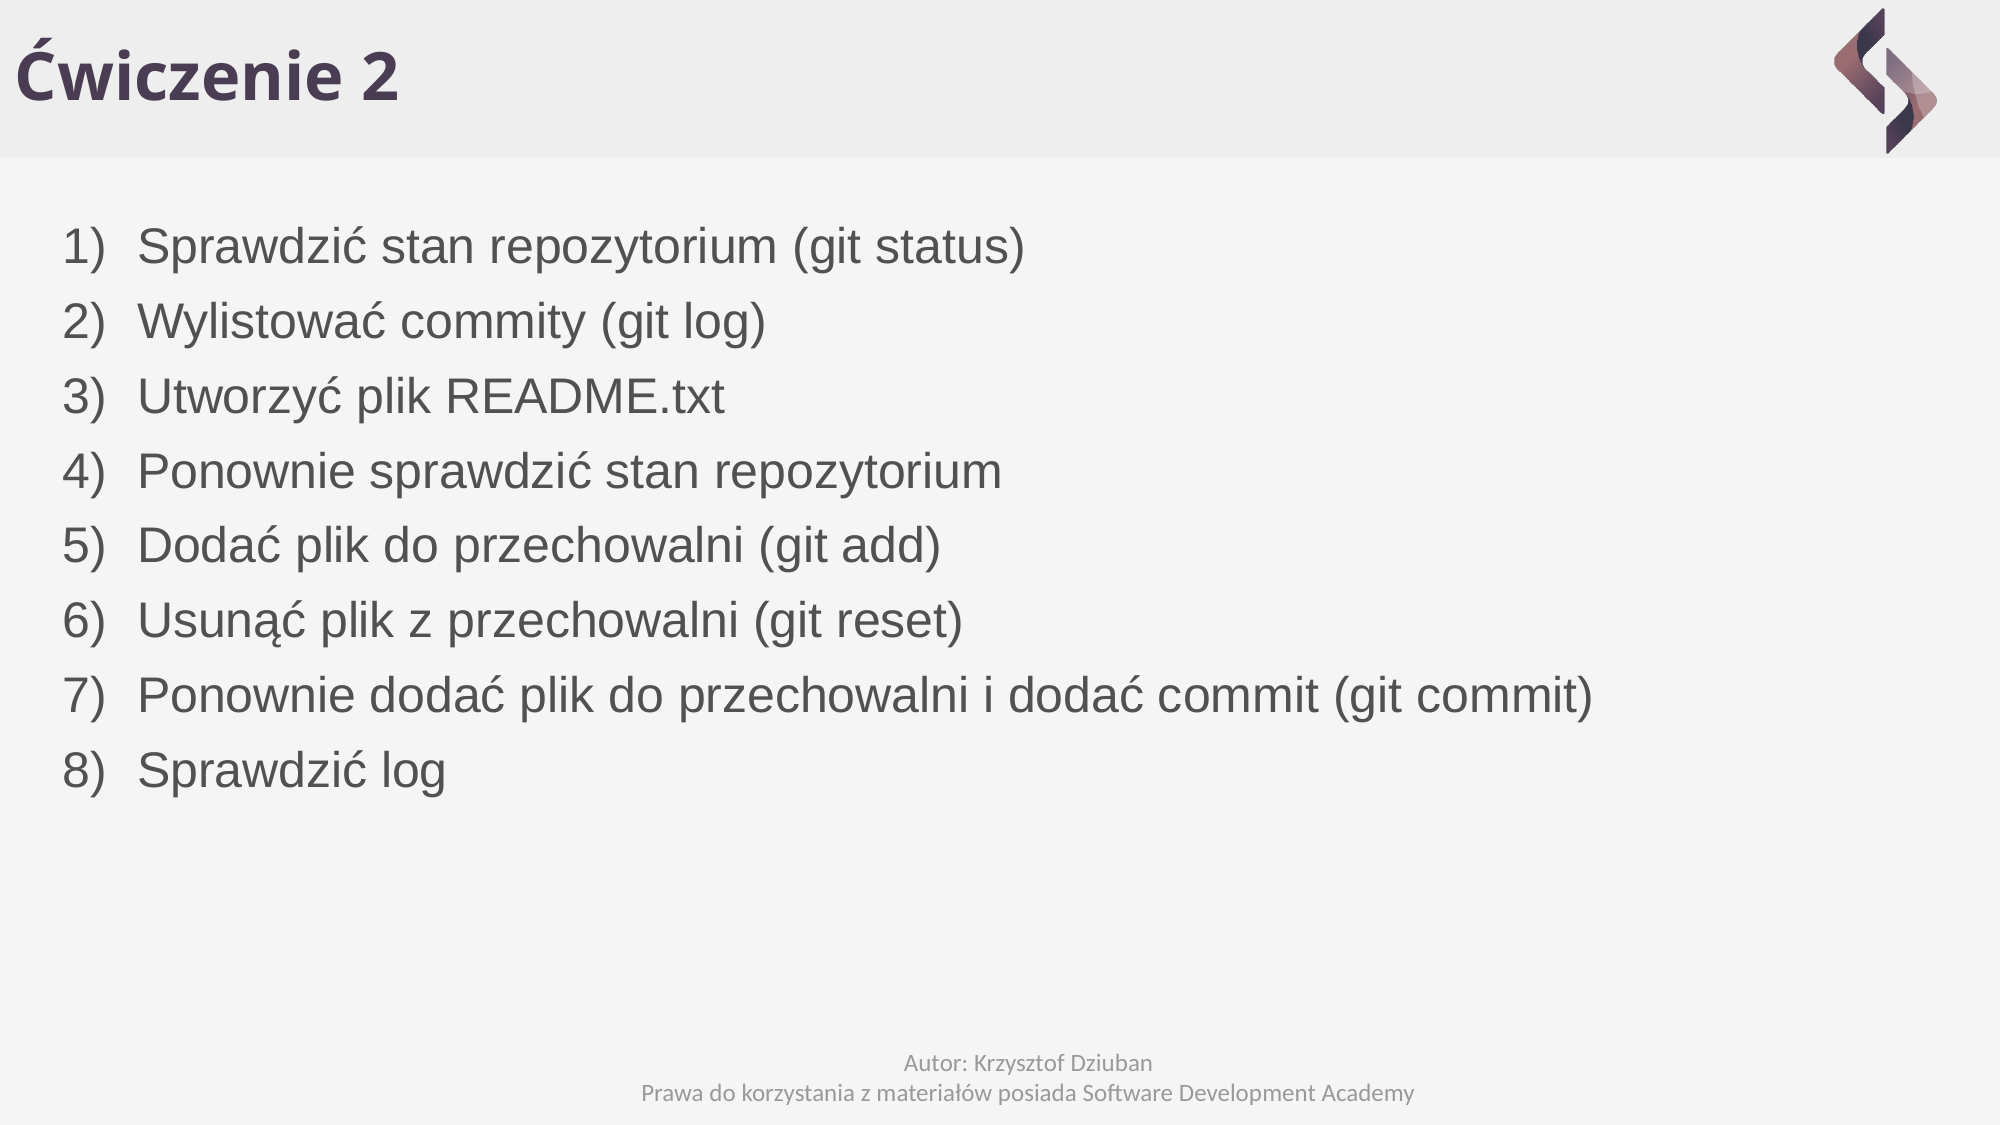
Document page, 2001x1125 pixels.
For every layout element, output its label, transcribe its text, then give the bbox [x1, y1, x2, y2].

text_box Ćwiczenie 2 [0, 0, 1788, 158]
text_box Sprawdzić stan repozytorium (git status) Wylistować commity (git log) Utworzyć plik README.txt Ponownie sprawdzić stan repozytorium Dodać plik do przechowalni (git add) Usunąć plik z przechowalni (git reset) Ponownie dodać plik do przechowalni i dodać commit (git commit) Sprawdzić log [47, 213, 1695, 465]
text_box Autor: Krzysztof Dziuban Prawa do korzystania z materiałów posiada Software Development Academy [467, 1046, 1590, 1106]
picture [1787, 0, 2001, 166]
